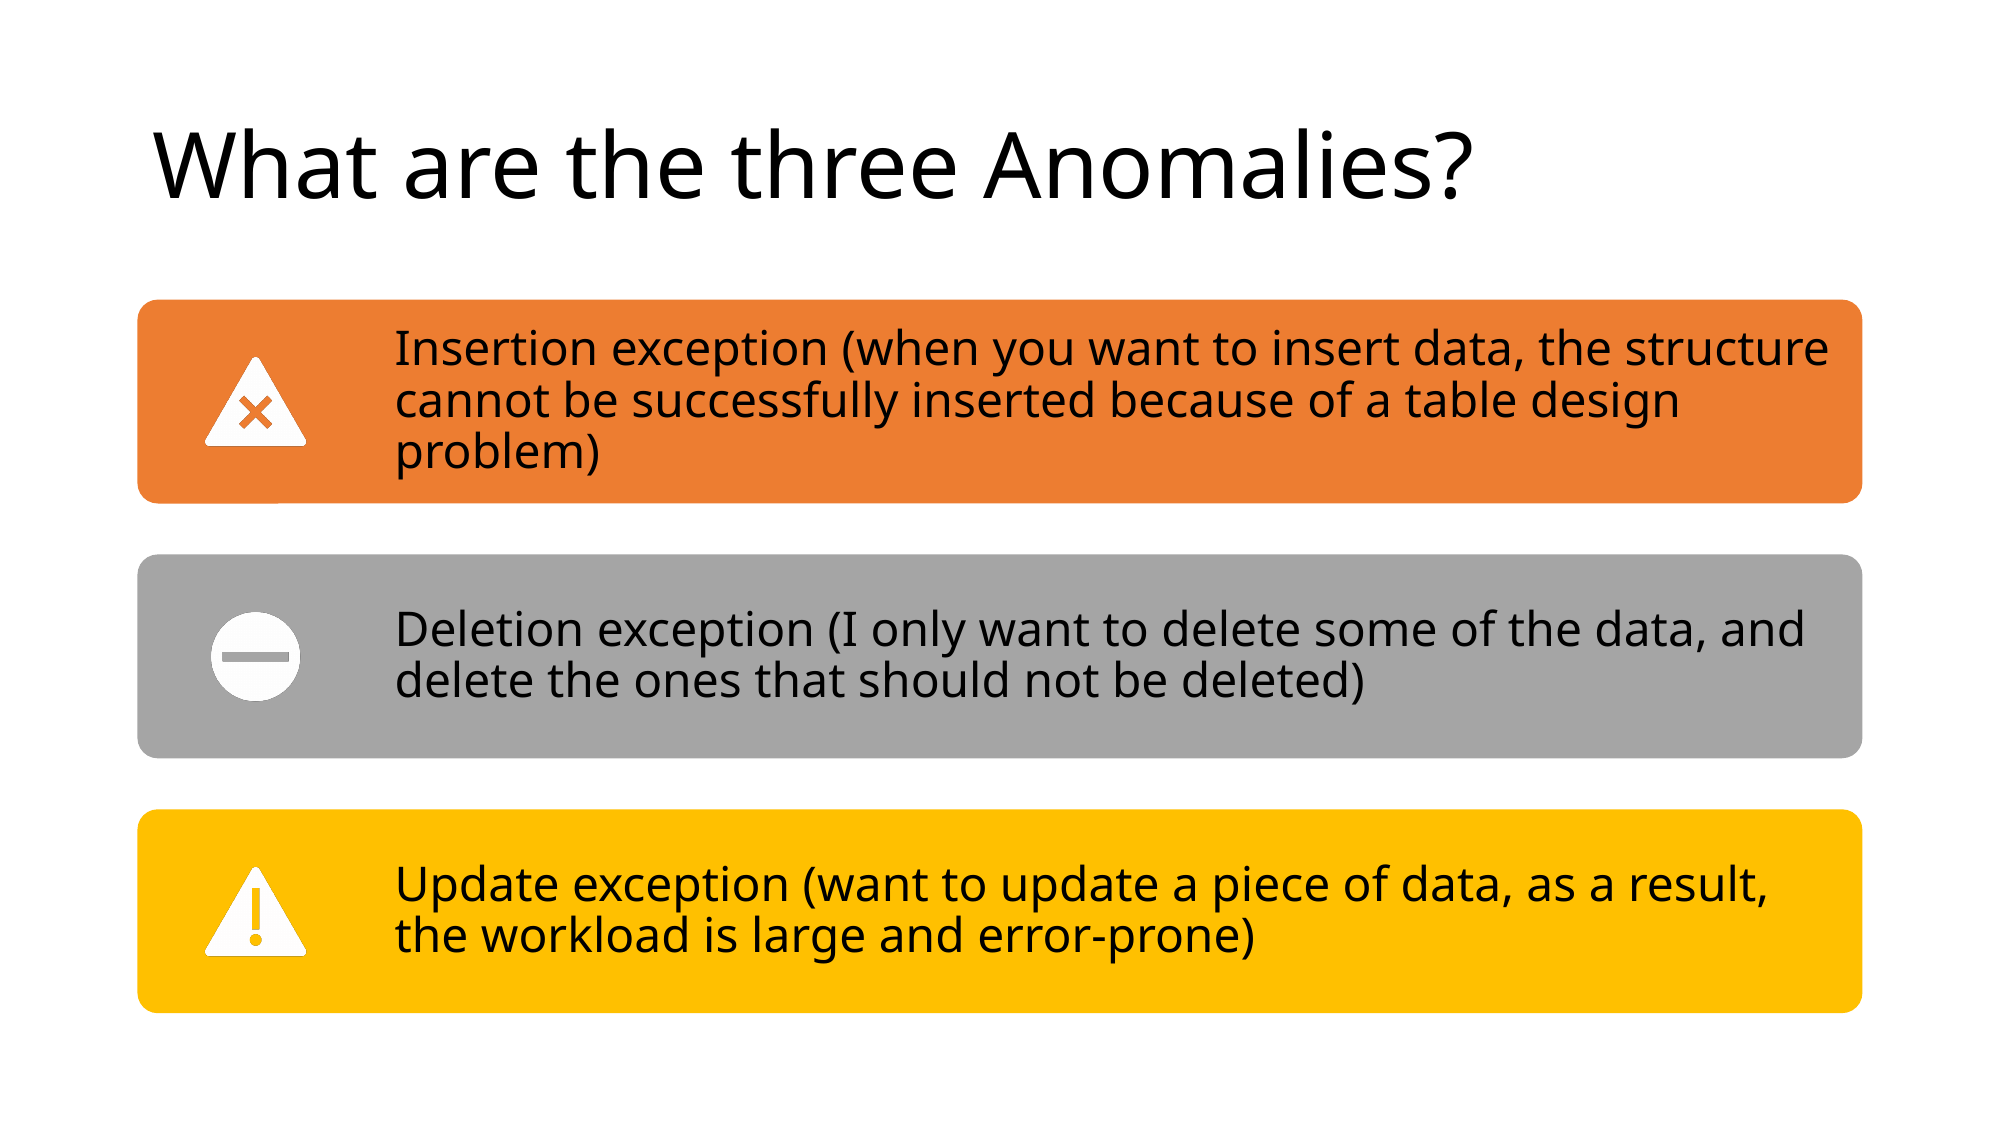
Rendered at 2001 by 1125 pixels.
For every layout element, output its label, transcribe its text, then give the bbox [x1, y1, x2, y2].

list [137, 299, 1863, 1014]
title What are the three Anomalies? [137, 59, 1863, 278]
